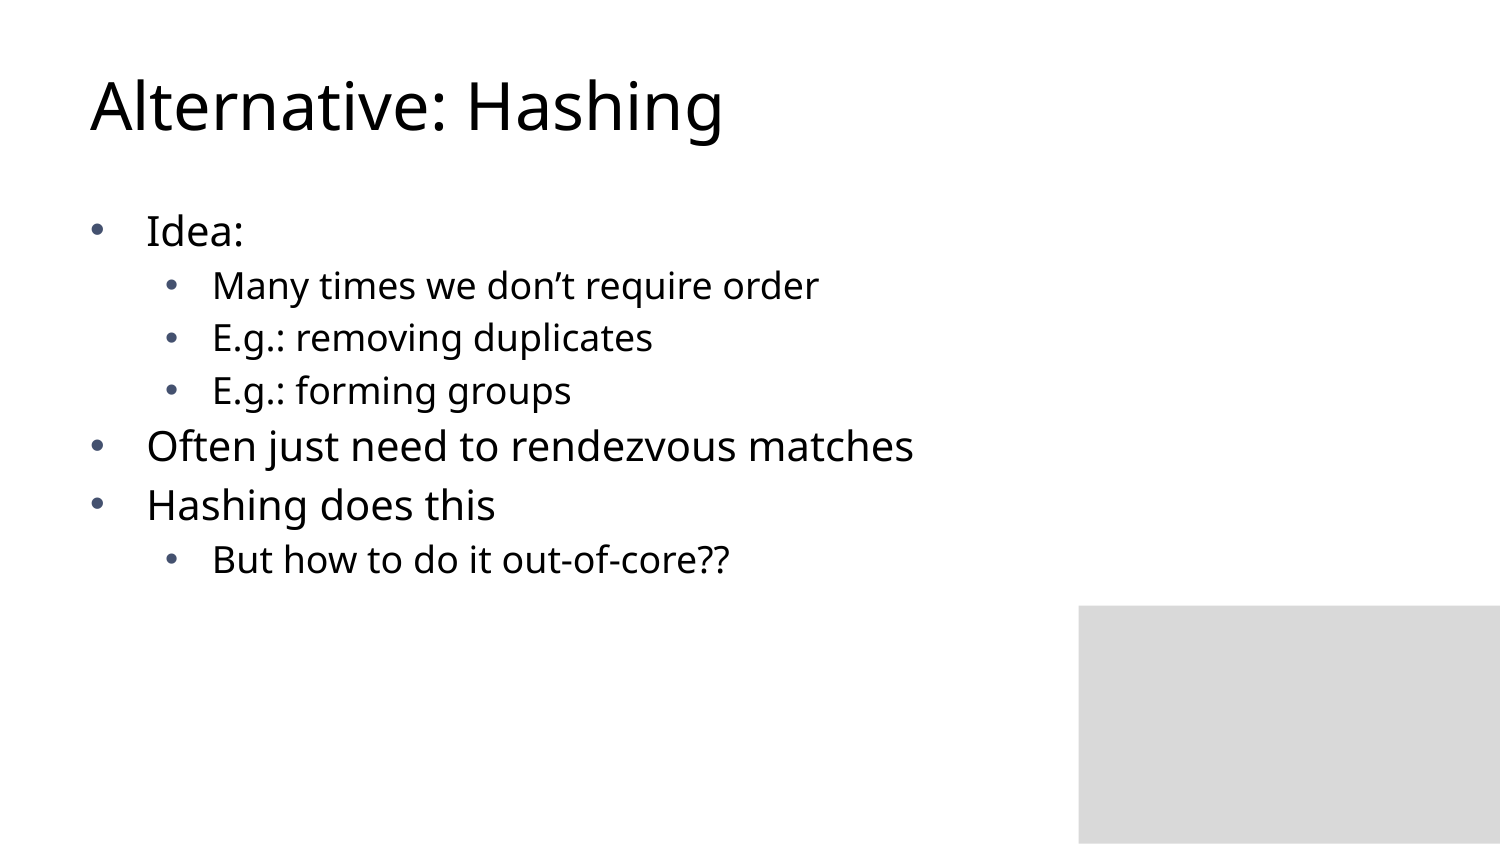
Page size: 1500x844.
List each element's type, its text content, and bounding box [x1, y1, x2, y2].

list Idea: Many times we don’t require order E.g.: removing duplicates E.g.: forming groups Often just need to rendezvous matches Hashing does this But how to do it out-of-core?? [75, 196, 1425, 754]
title Alternative: Hashing [75, 33, 1425, 175]
